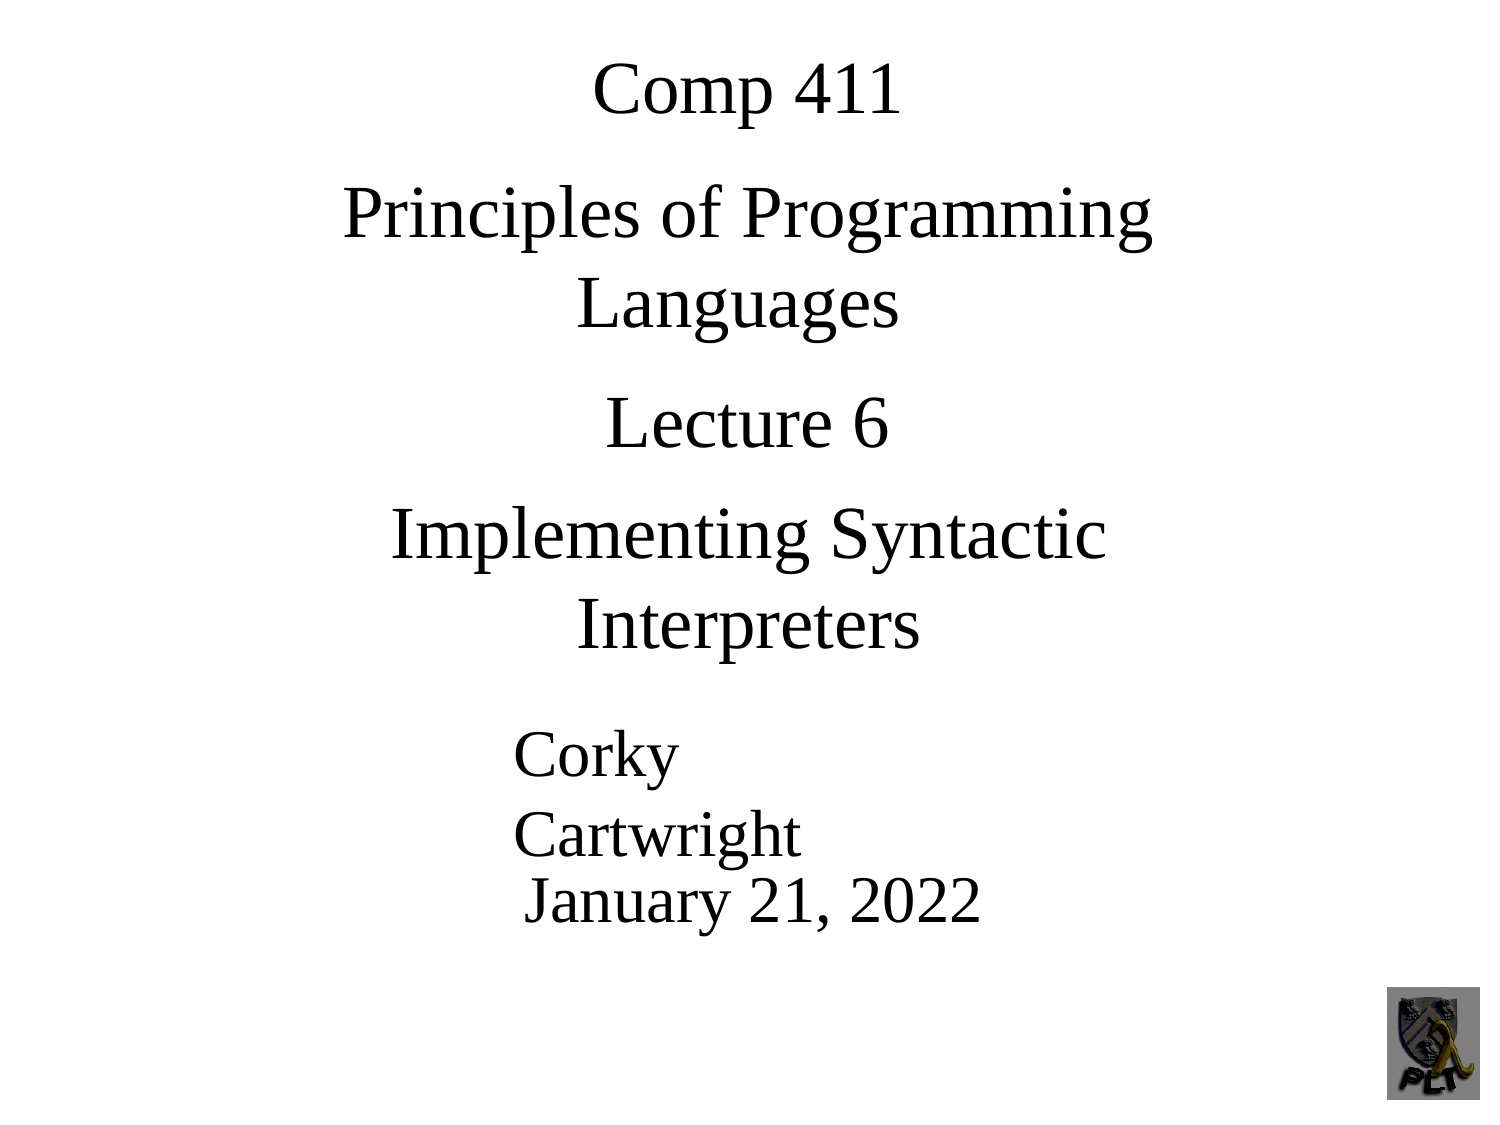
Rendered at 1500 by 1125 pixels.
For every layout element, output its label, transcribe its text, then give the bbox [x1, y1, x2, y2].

subtitle Principles of Programming Languages Lecture 6 [170, 174, 1326, 451]
subtitle January 21, 2022 [498, 858, 1001, 933]
picture [1387, 987, 1480, 1100]
subtitle Corky Cartwright [513, 752, 986, 827]
subtitle Comp 411 [592, 41, 907, 126]
subtitle Implementing Syntactic Interpreters [209, 531, 1291, 616]
